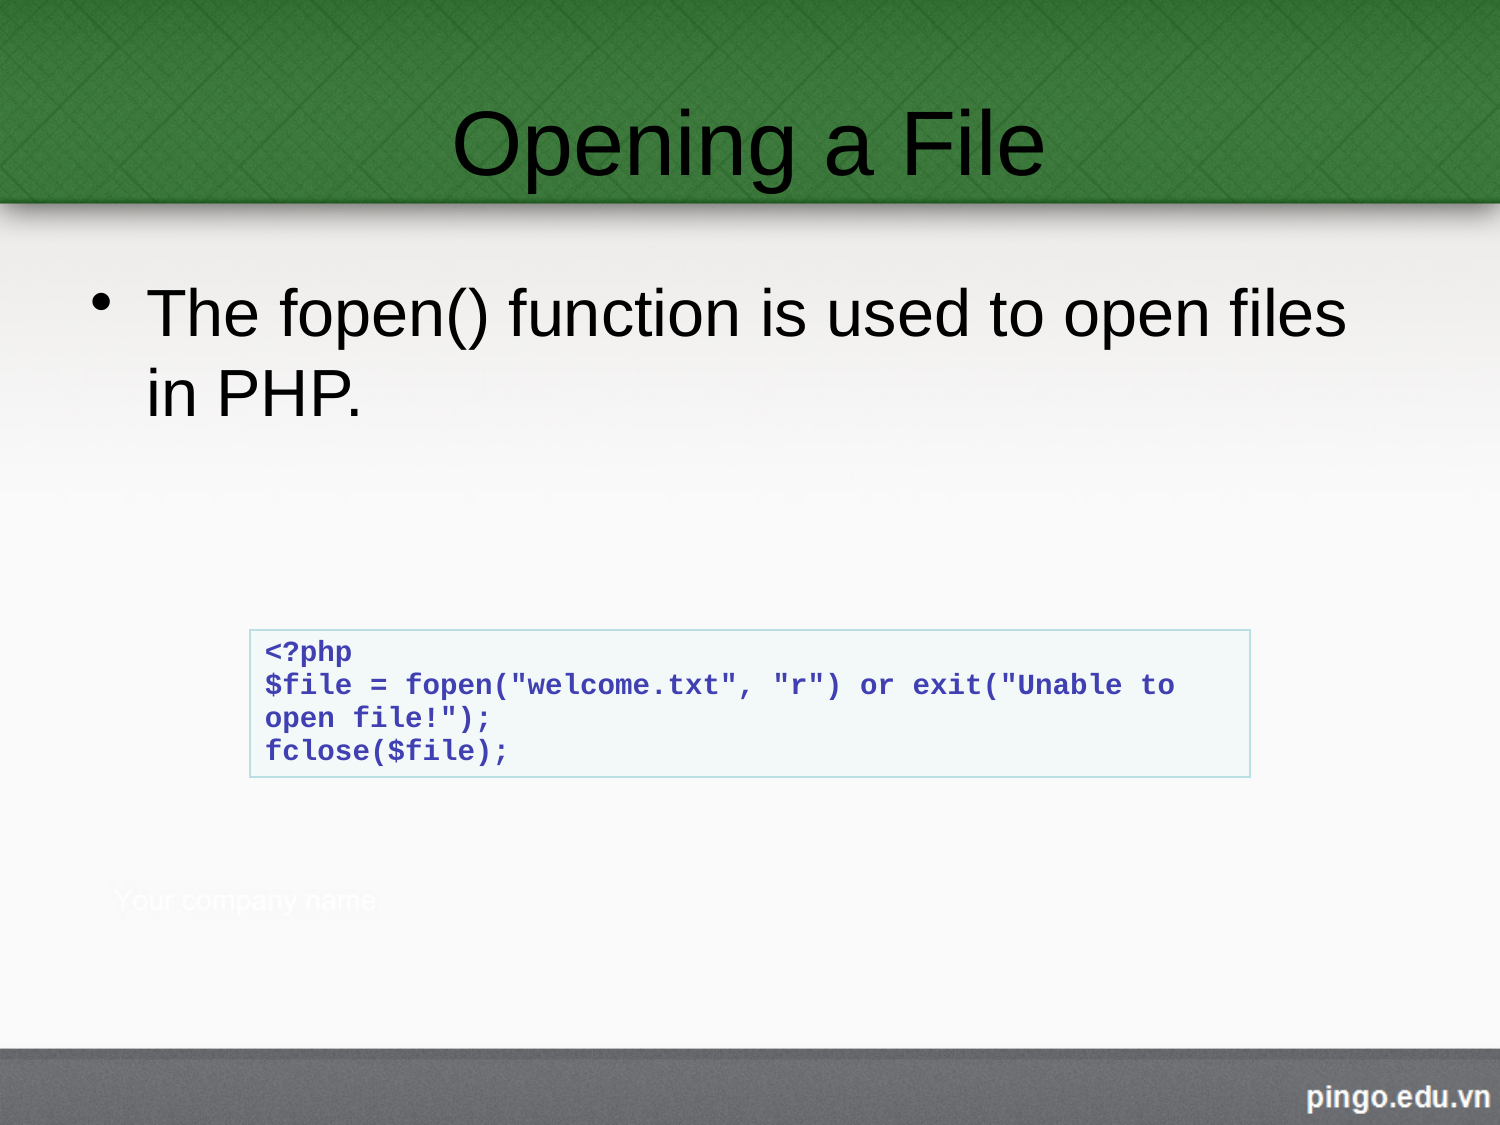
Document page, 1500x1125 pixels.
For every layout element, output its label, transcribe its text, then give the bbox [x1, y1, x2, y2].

title Opening a File [74, 44, 1426, 233]
list The fopen() function is used to open files in PHP. [74, 262, 1426, 1006]
picture [0, 0, 1500, 1125]
table_header <?php $file = fopen("welcome.txt", "r") or exit("Unable to open file!"); fclose($file); [251, 631, 1249, 776]
